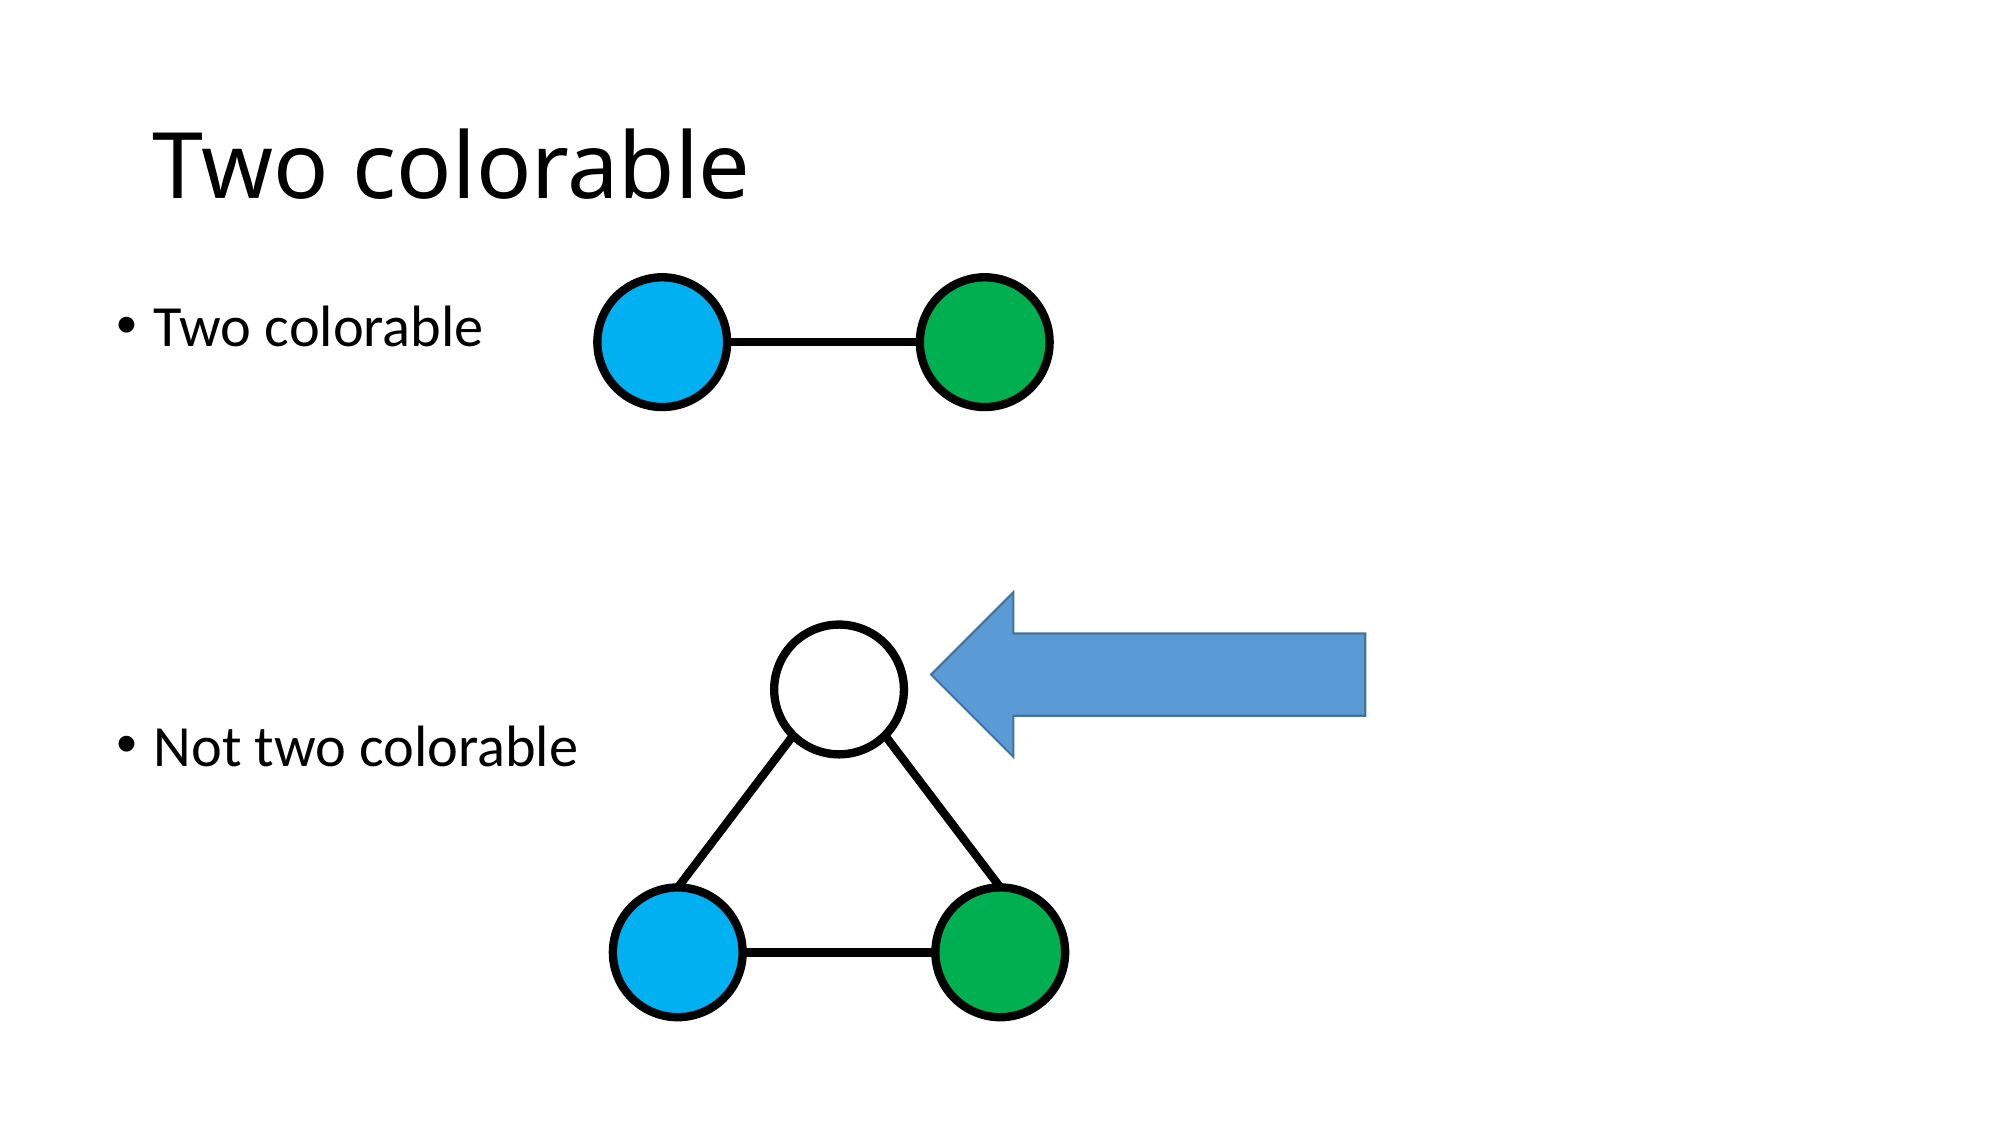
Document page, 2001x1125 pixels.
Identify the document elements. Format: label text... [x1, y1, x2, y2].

text_box [596, 276, 729, 409]
text_box [934, 886, 1067, 1019]
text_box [884, 735, 1001, 888]
text_box [918, 276, 1051, 409]
title Two colorable [137, 59, 1863, 278]
text_box [929, 589, 1367, 760]
text_box [773, 623, 905, 756]
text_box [677, 735, 794, 888]
text_box [611, 886, 744, 1019]
list Two colorable Not two colorable [101, 289, 1827, 1003]
